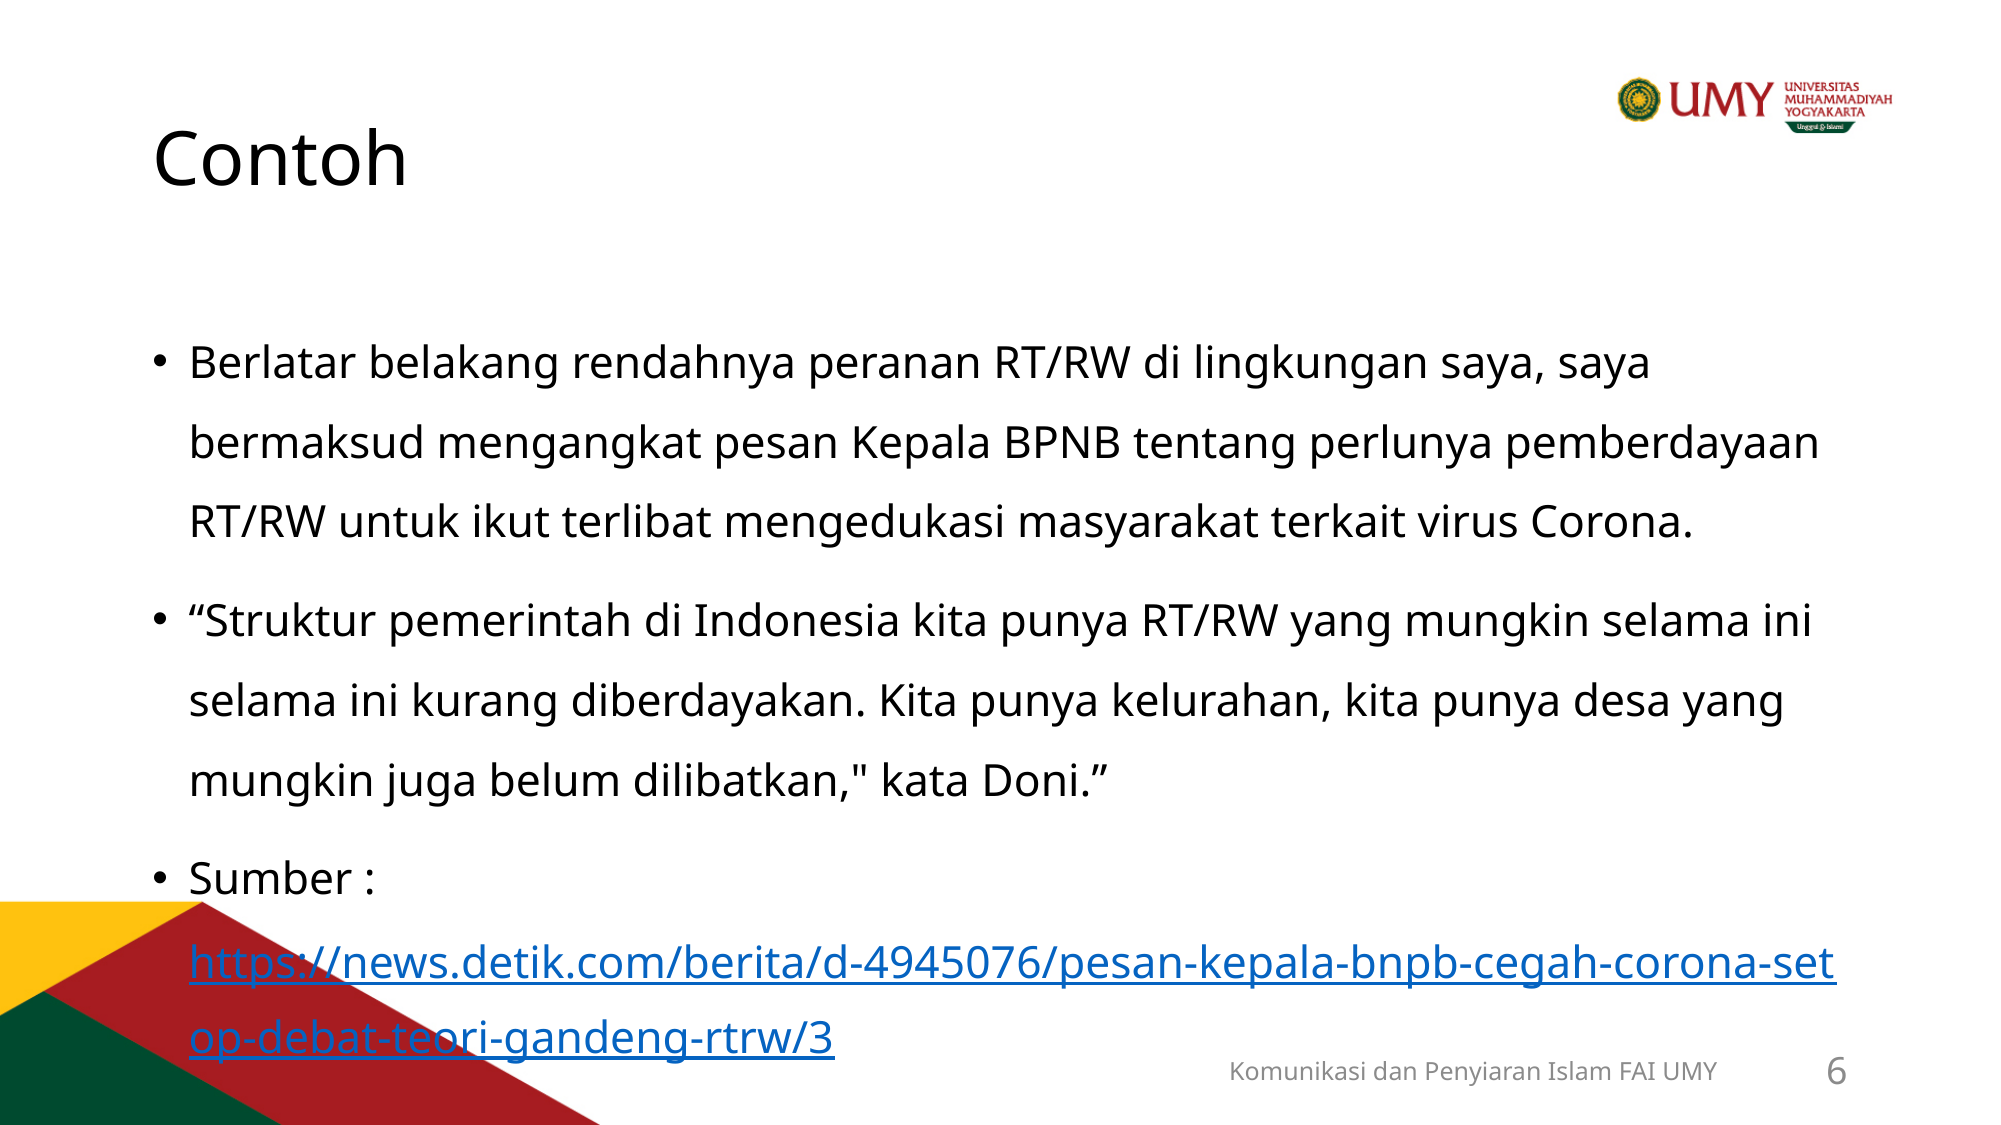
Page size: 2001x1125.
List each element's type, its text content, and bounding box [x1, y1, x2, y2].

slide_number 6 [1733, 1042, 1863, 1103]
picture [0, 0, 2001, 1125]
footer Komunikasi dan Penyiaran Islam FAI UMY [1034, 1042, 1733, 1103]
title Contoh [137, 59, 1595, 264]
list Berlatar belakang rendahnya peranan RT/RW di lingkungan saya, saya bermaksud mengangkat pesan Kepala BPNB tentang perlunya pemberdayaan RT/RW untuk ikut terlibat mengedukasi masyarakat terkait virus Corona. “Struktur pemerintah di Indonesia kita punya RT/RW yang mungkin selama ini selama ini kurang diberdayakan. Kita punya kelurahan, kita punya desa yang mungkin juga belum dilibatkan," kata Doni.” Sumber : https://news.detik.com/berita/d-4945076/pesan-kepala-bnpb-cegah-corona-setop-debat-teori-gandeng-rtrw/3 [137, 299, 1863, 1014]
